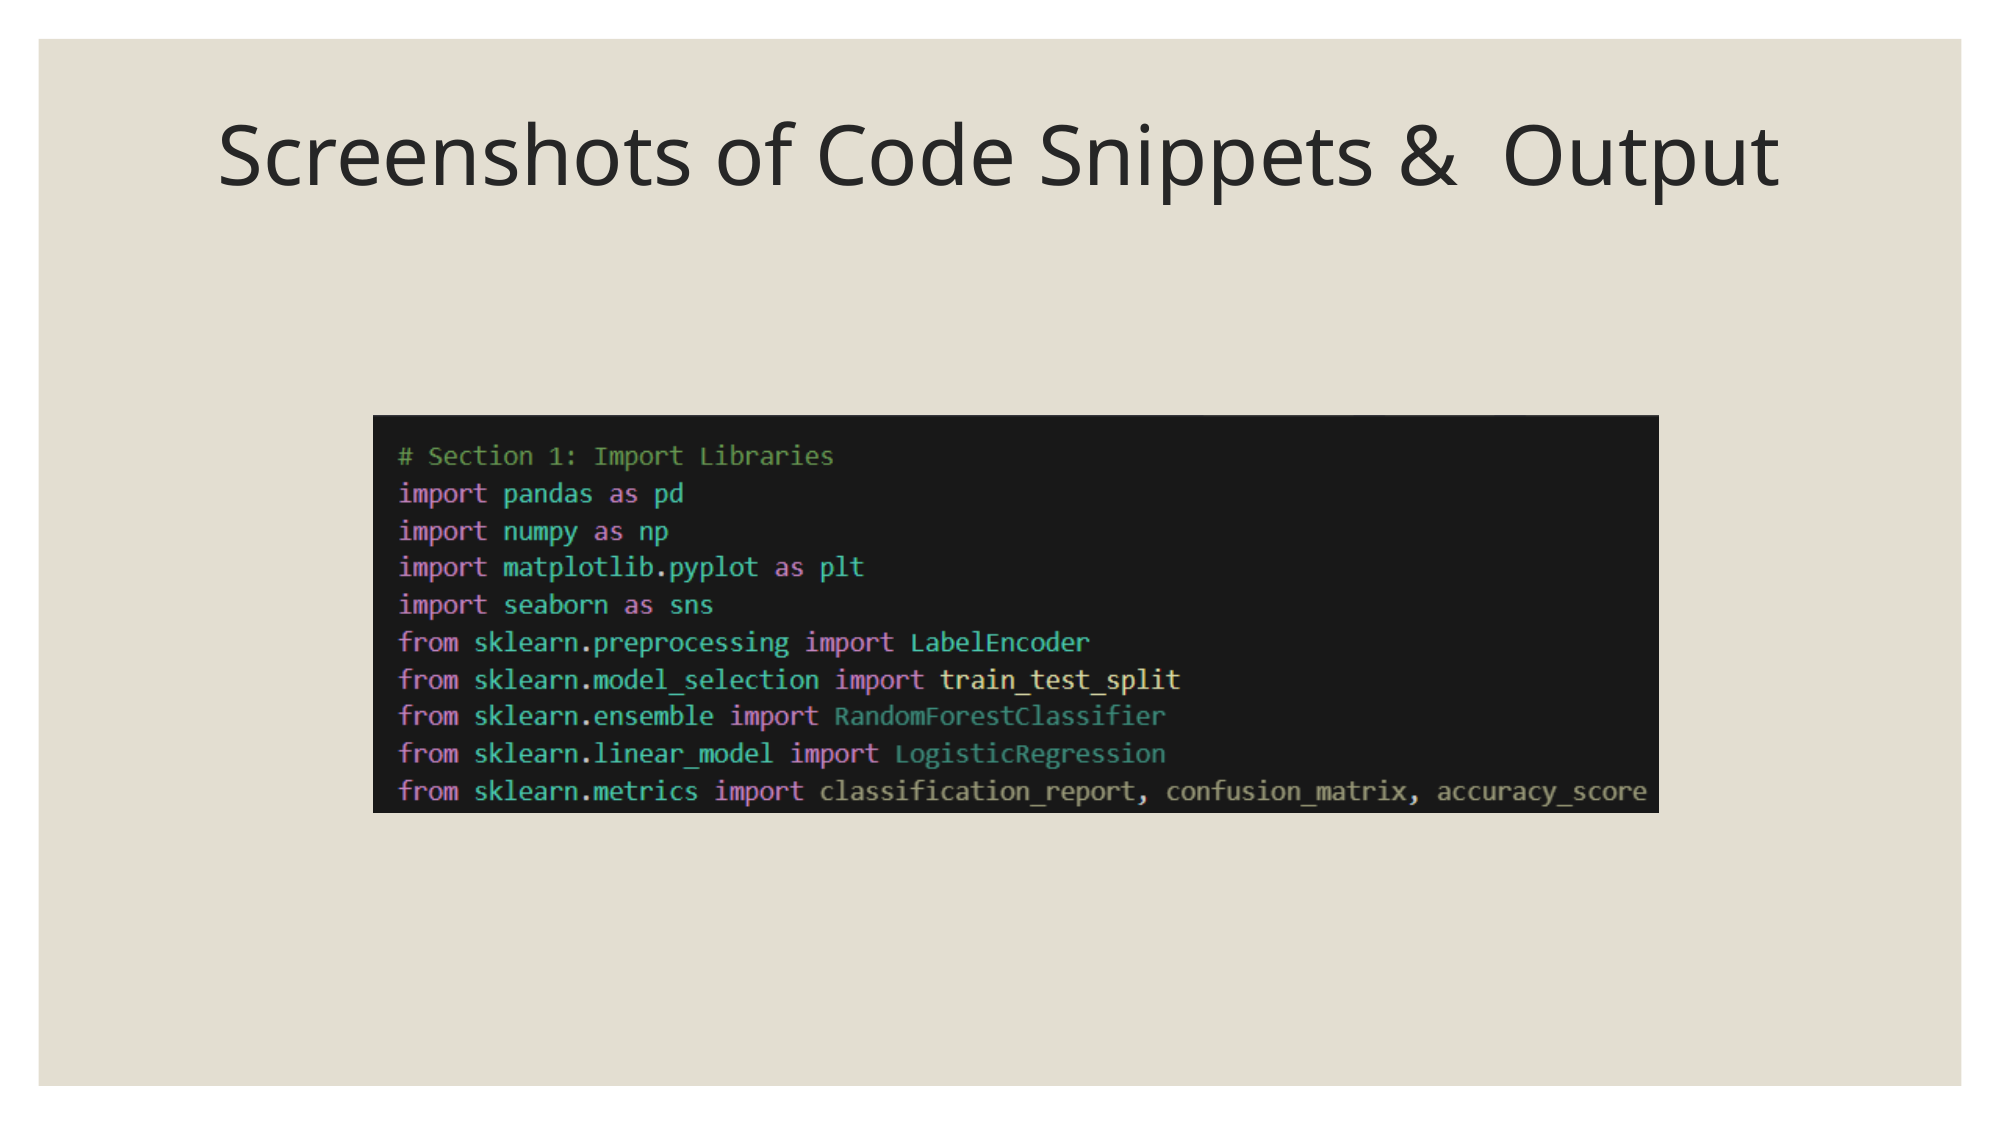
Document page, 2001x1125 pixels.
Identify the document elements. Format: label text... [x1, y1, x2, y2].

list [373, 415, 1659, 813]
title Screenshots of Code Snippets & Output [174, 45, 1825, 271]
